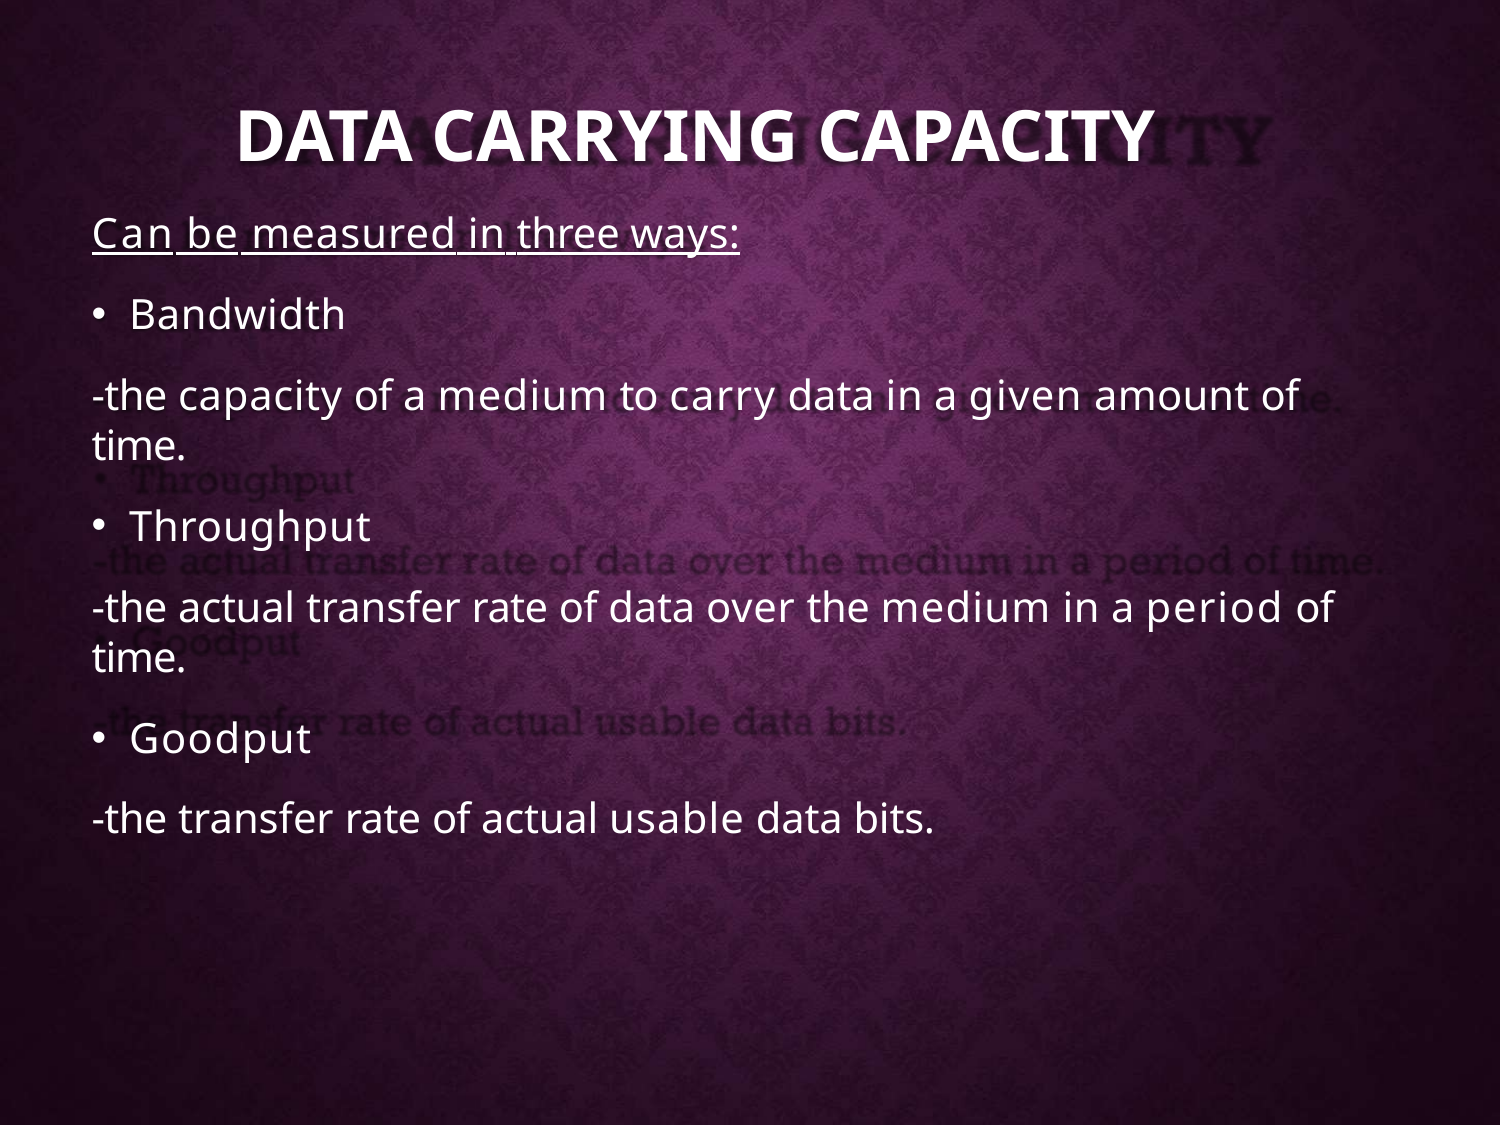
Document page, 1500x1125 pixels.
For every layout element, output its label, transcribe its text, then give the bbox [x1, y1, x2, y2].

text_box [190, 70, 1321, 192]
title DATA CARRYING CAPACITY [232, 88, 1272, 192]
text_box Can be measured in three ways: Bandwidth -the capacity of a medium to carry data in a given amount of time. Throughput -the actual transfer rate of data over the medium in a period of time. Goodput -the transfer rate of actual usable data bits. [89, 784, 1386, 843]
picture [0, 0, 1500, 1125]
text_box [64, 193, 1415, 775]
